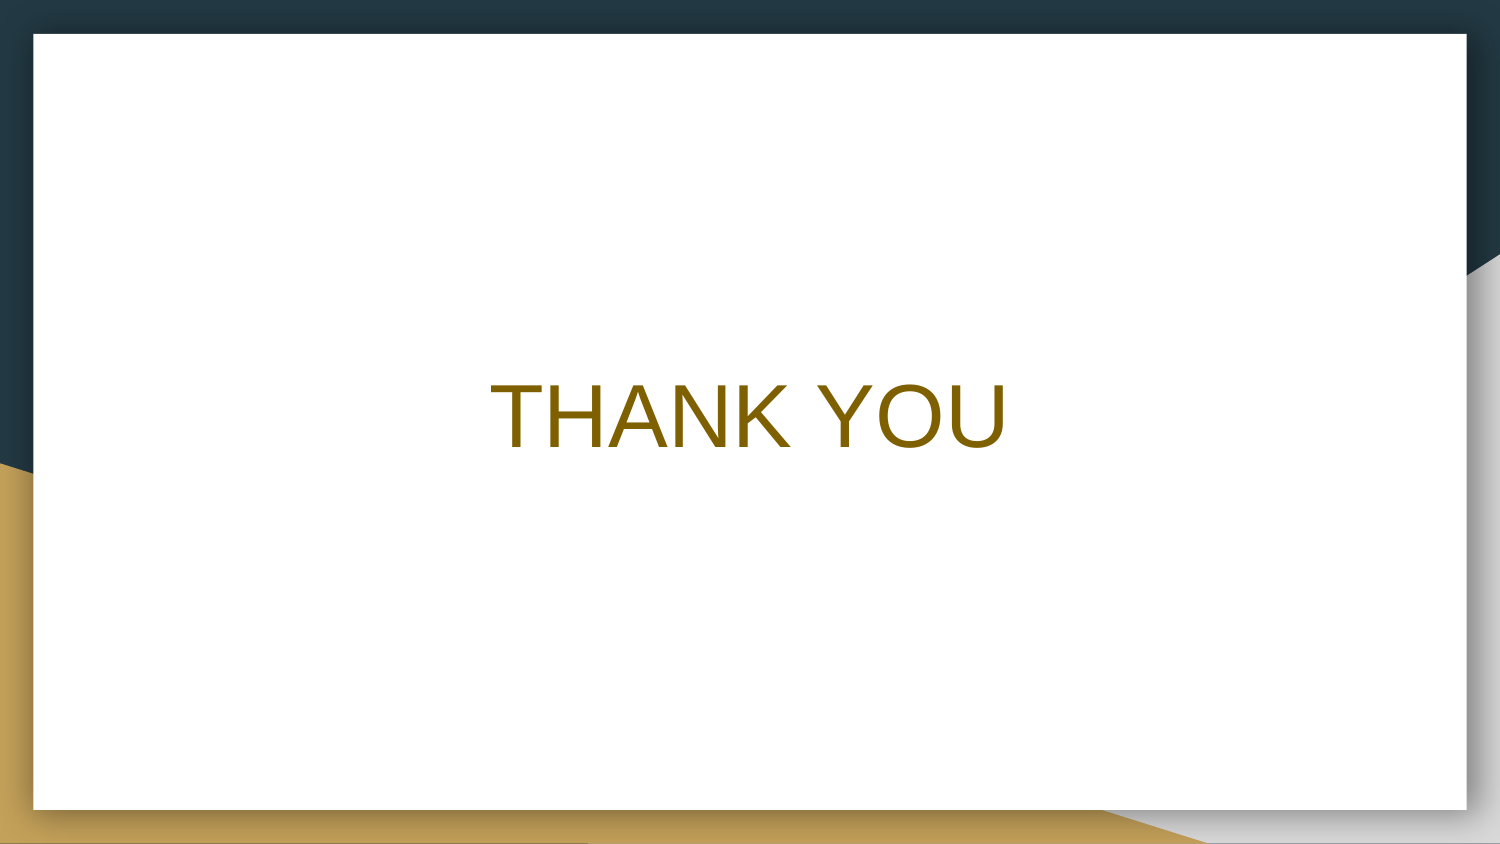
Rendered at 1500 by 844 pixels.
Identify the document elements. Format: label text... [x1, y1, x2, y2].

list THANK YOU [134, 326, 1366, 729]
